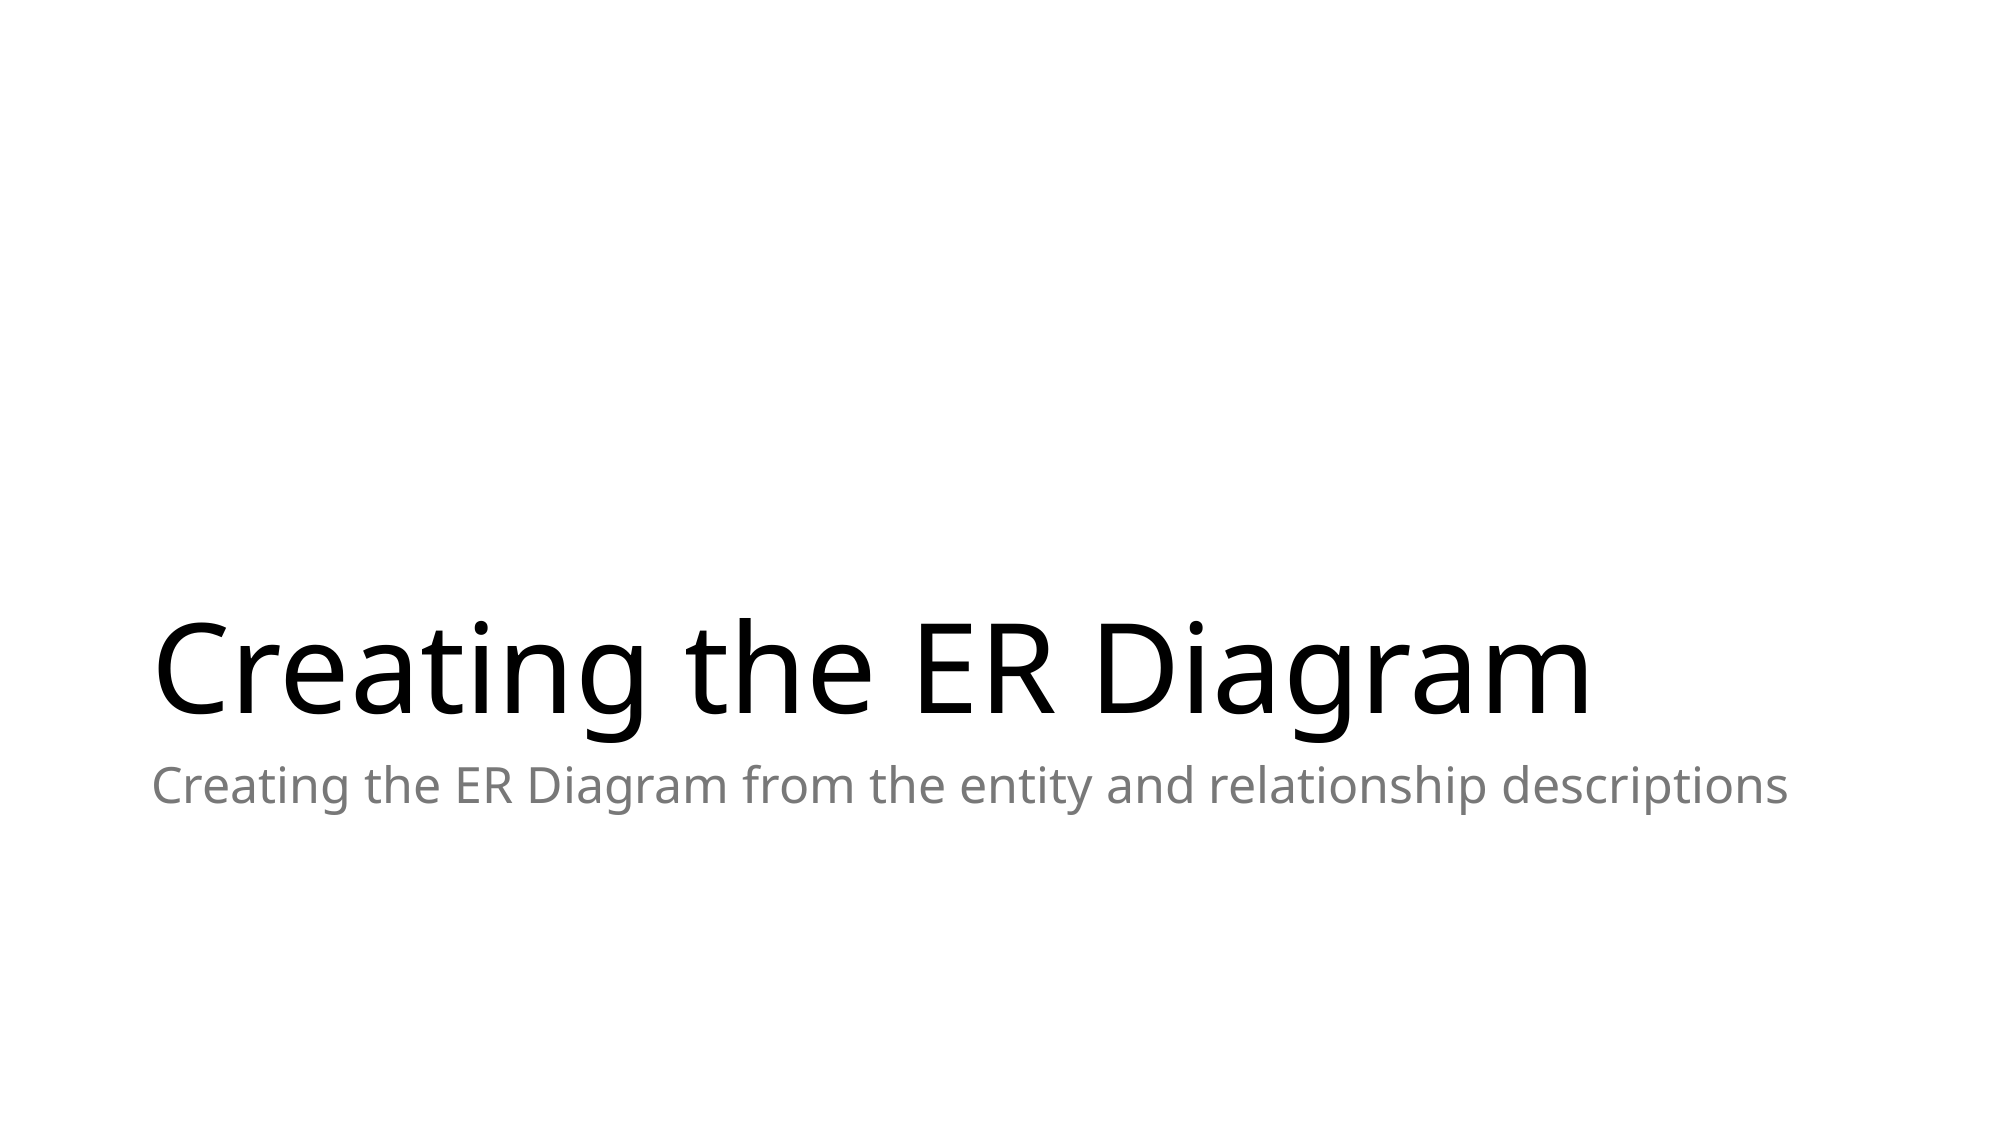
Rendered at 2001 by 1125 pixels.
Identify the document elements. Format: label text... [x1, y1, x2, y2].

title Creating the ER Diagram [136, 280, 1862, 749]
list Creating the ER Diagram from the entity and relationship descriptions [136, 752, 1862, 999]
